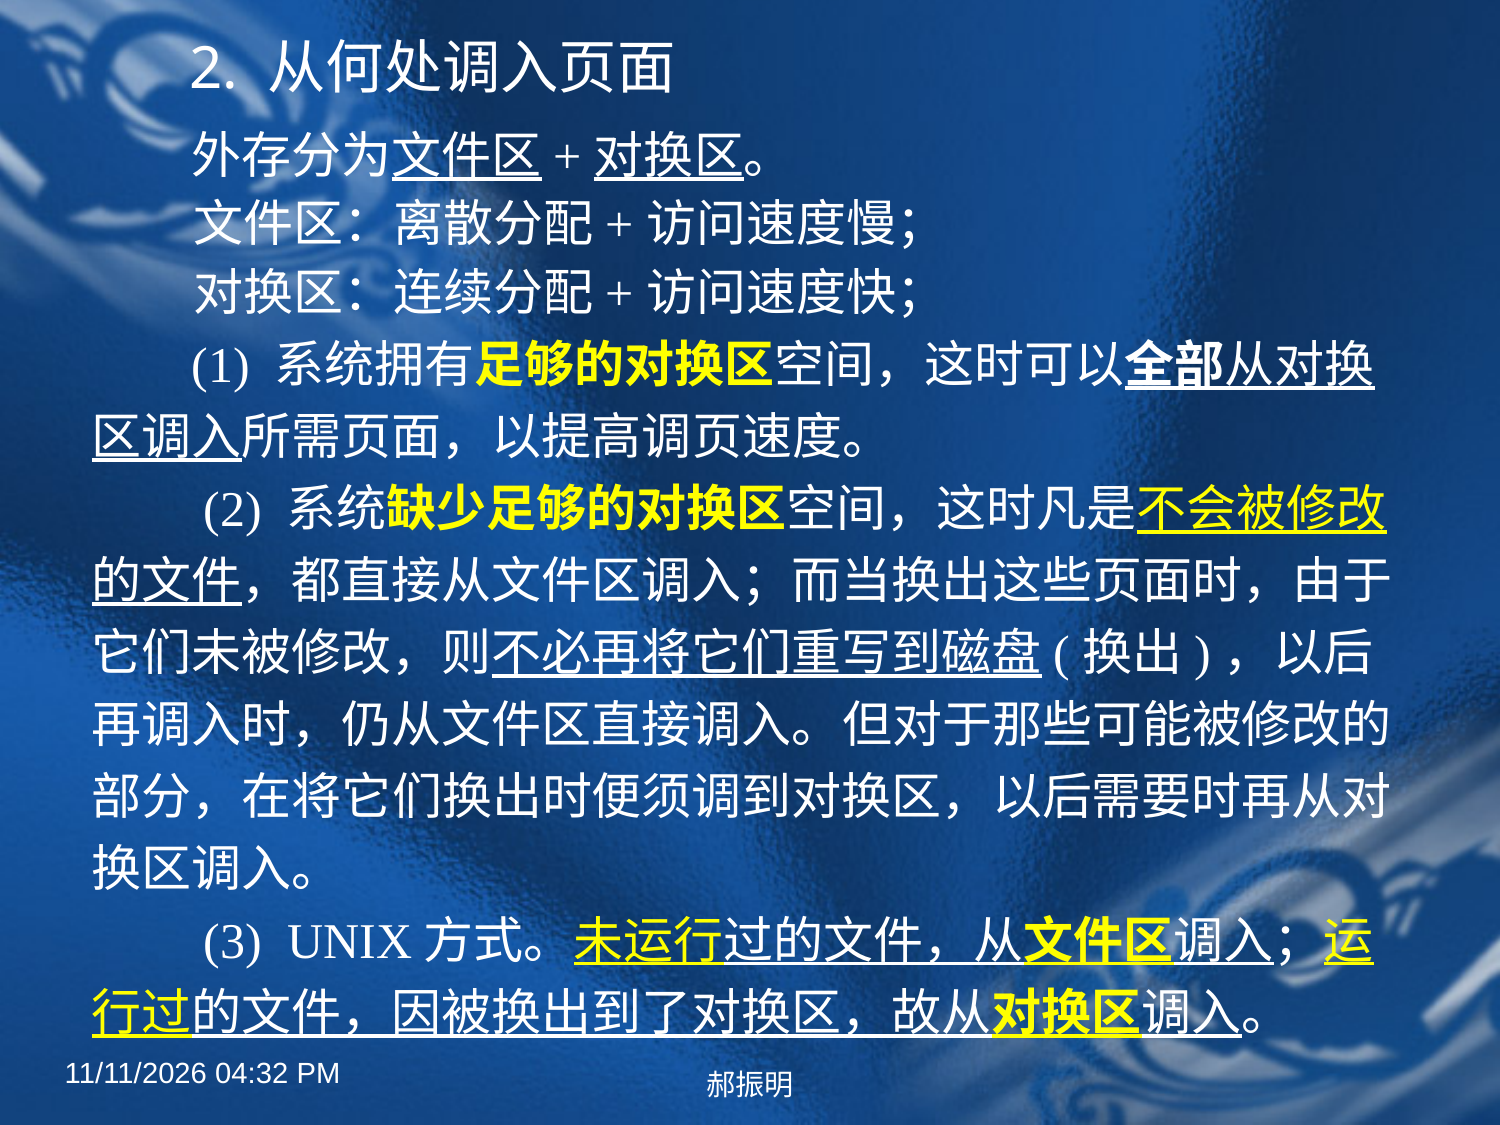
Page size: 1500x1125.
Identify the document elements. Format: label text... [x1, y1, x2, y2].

footer 郝振明 [512, 1059, 988, 1103]
title 2. 从何处调入页面 [49, 37, 1451, 94]
picture [0, 0, 1500, 1125]
text_box 外存分为文件区+对换区。 文件区：离散分配+访问速度慢； 对换区：连续分配+访问速度快； (1) 系统拥有足够的对换区空间，这时可以全部从对换区调入所需页面，以提高调页速度。 (2) 系统缺少足够的对换区空间，这时凡是不会被修改的文件，都直接从文件区调入；而当换出这些页面时，由于它们未被修改，则不必再将它们重写到磁盘(换出)，以后再调入时，仍从文件区直接调入。但对于那些可能被修改的部分，在将它们换出时便须调到对换区，以后需要时再从对换区调入。 (3) UNIX方式。未运行过的文件，从文件区调入；运行过的文件，因被换出到了对换区，故从对换区调入。 [76, 107, 1424, 1059]
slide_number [49, 1046, 426, 1103]
